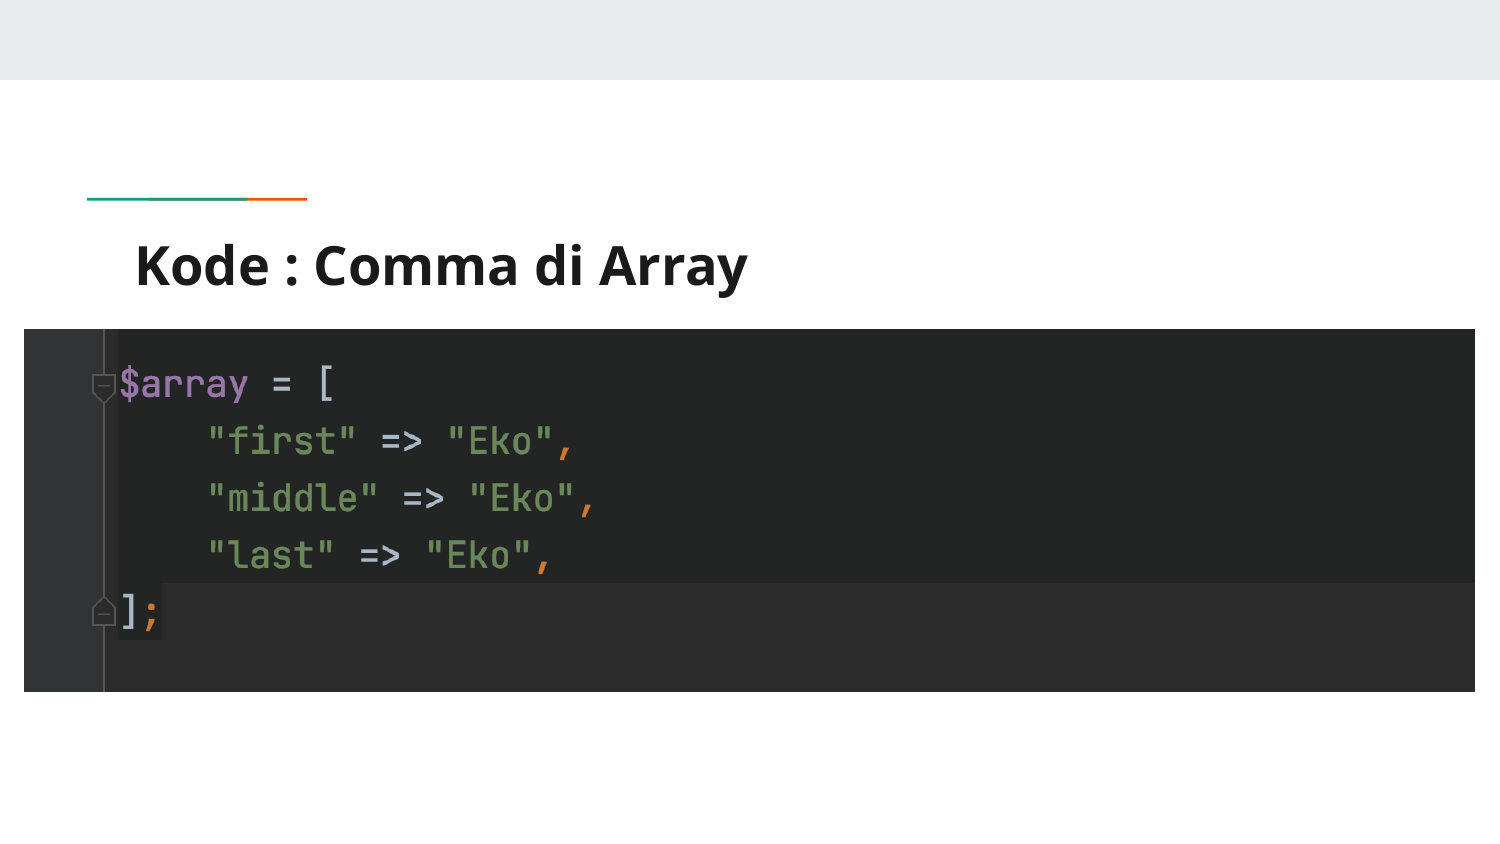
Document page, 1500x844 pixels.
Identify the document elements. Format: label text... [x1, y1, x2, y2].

picture [24, 328, 1476, 692]
title Kode : Comma di Array [119, 216, 1381, 305]
